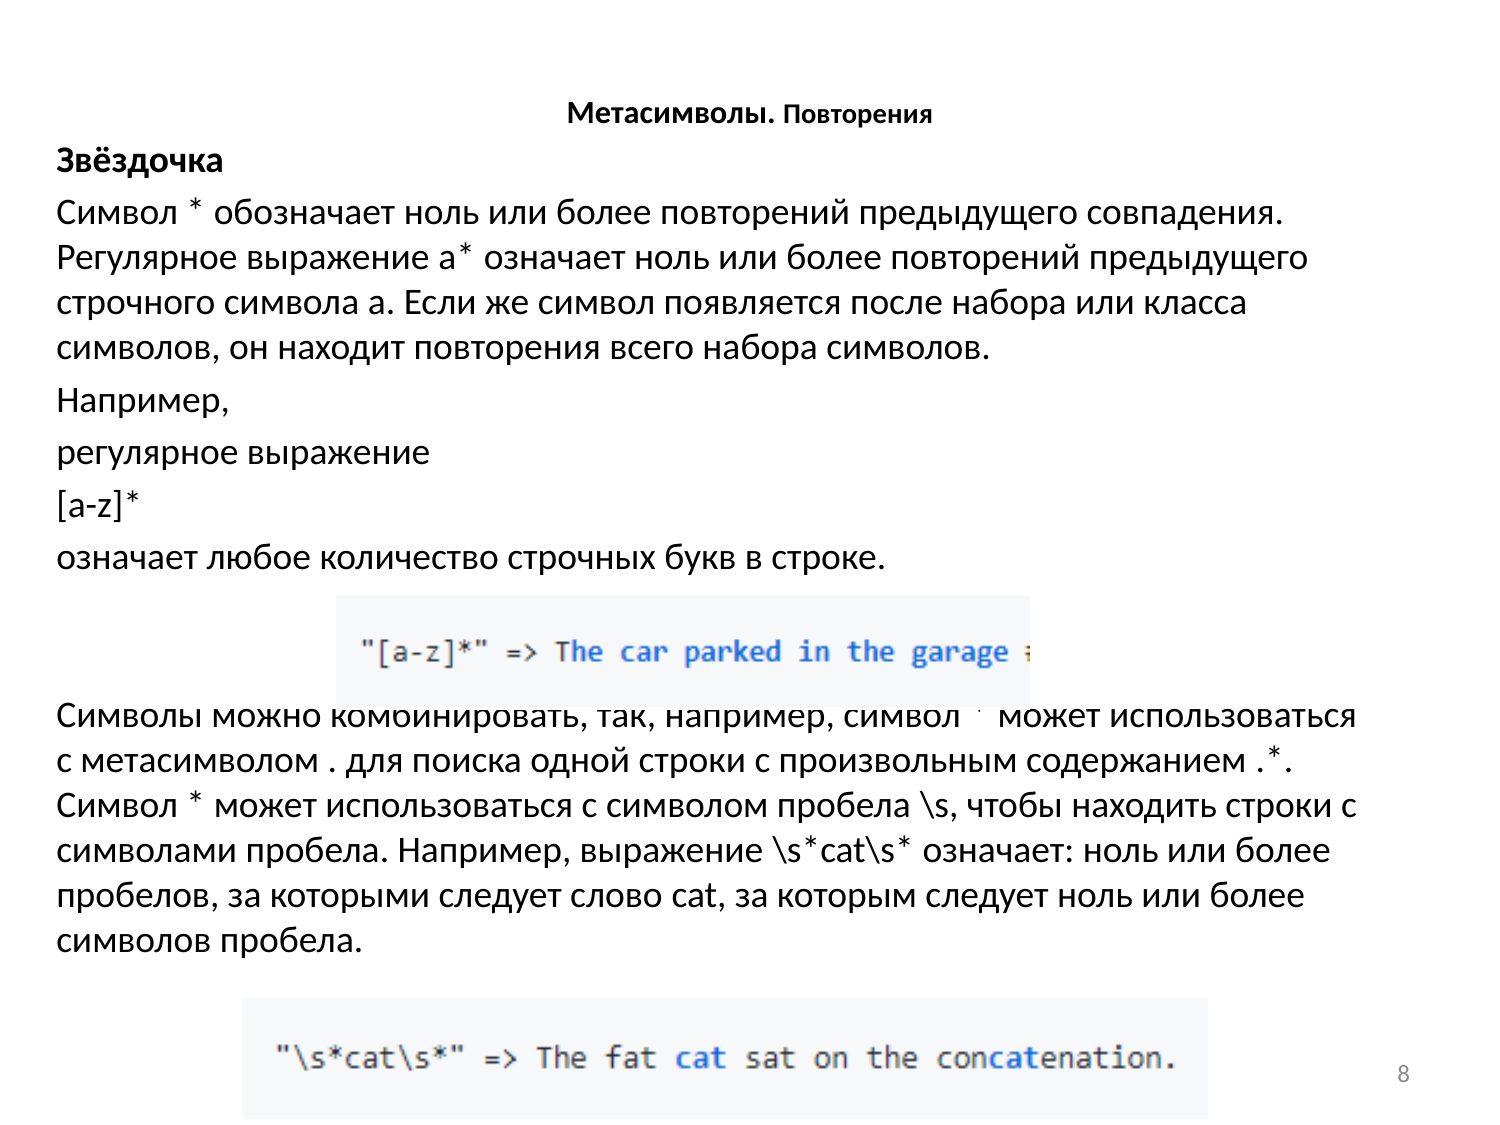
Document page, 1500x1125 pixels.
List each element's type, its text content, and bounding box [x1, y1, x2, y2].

picture [335, 579, 1030, 711]
picture [241, 987, 1208, 1125]
list Звёздочка Символ * обозначает ноль или более повторений предыдущего совпадения. Регулярное выражение a* означает ноль или более повторений предыдущего строчного символа a. Если же символ появляется после набора или класса символов, он находит повторения всего набора символов. Например, регулярное выражение [a-z]* означает любое количество строчных букв в строке. Символы можно комбинировать, так, например, символ * может использоваться с метасимволом . для поиска одной строки с произвольным содержанием .*. Символ * может использоваться с символом пробела \s, чтобы находить строки с символами пробела. Например, выражение \s*cat\s* означает: ноль или более пробелов, за которыми следует слово cat, за которым следует ноль или более символов пробела. [41, 127, 1392, 1094]
title Метасимволы. Повторения [75, 45, 1425, 233]
slide_number 8 [1212, 1042, 1425, 1103]
